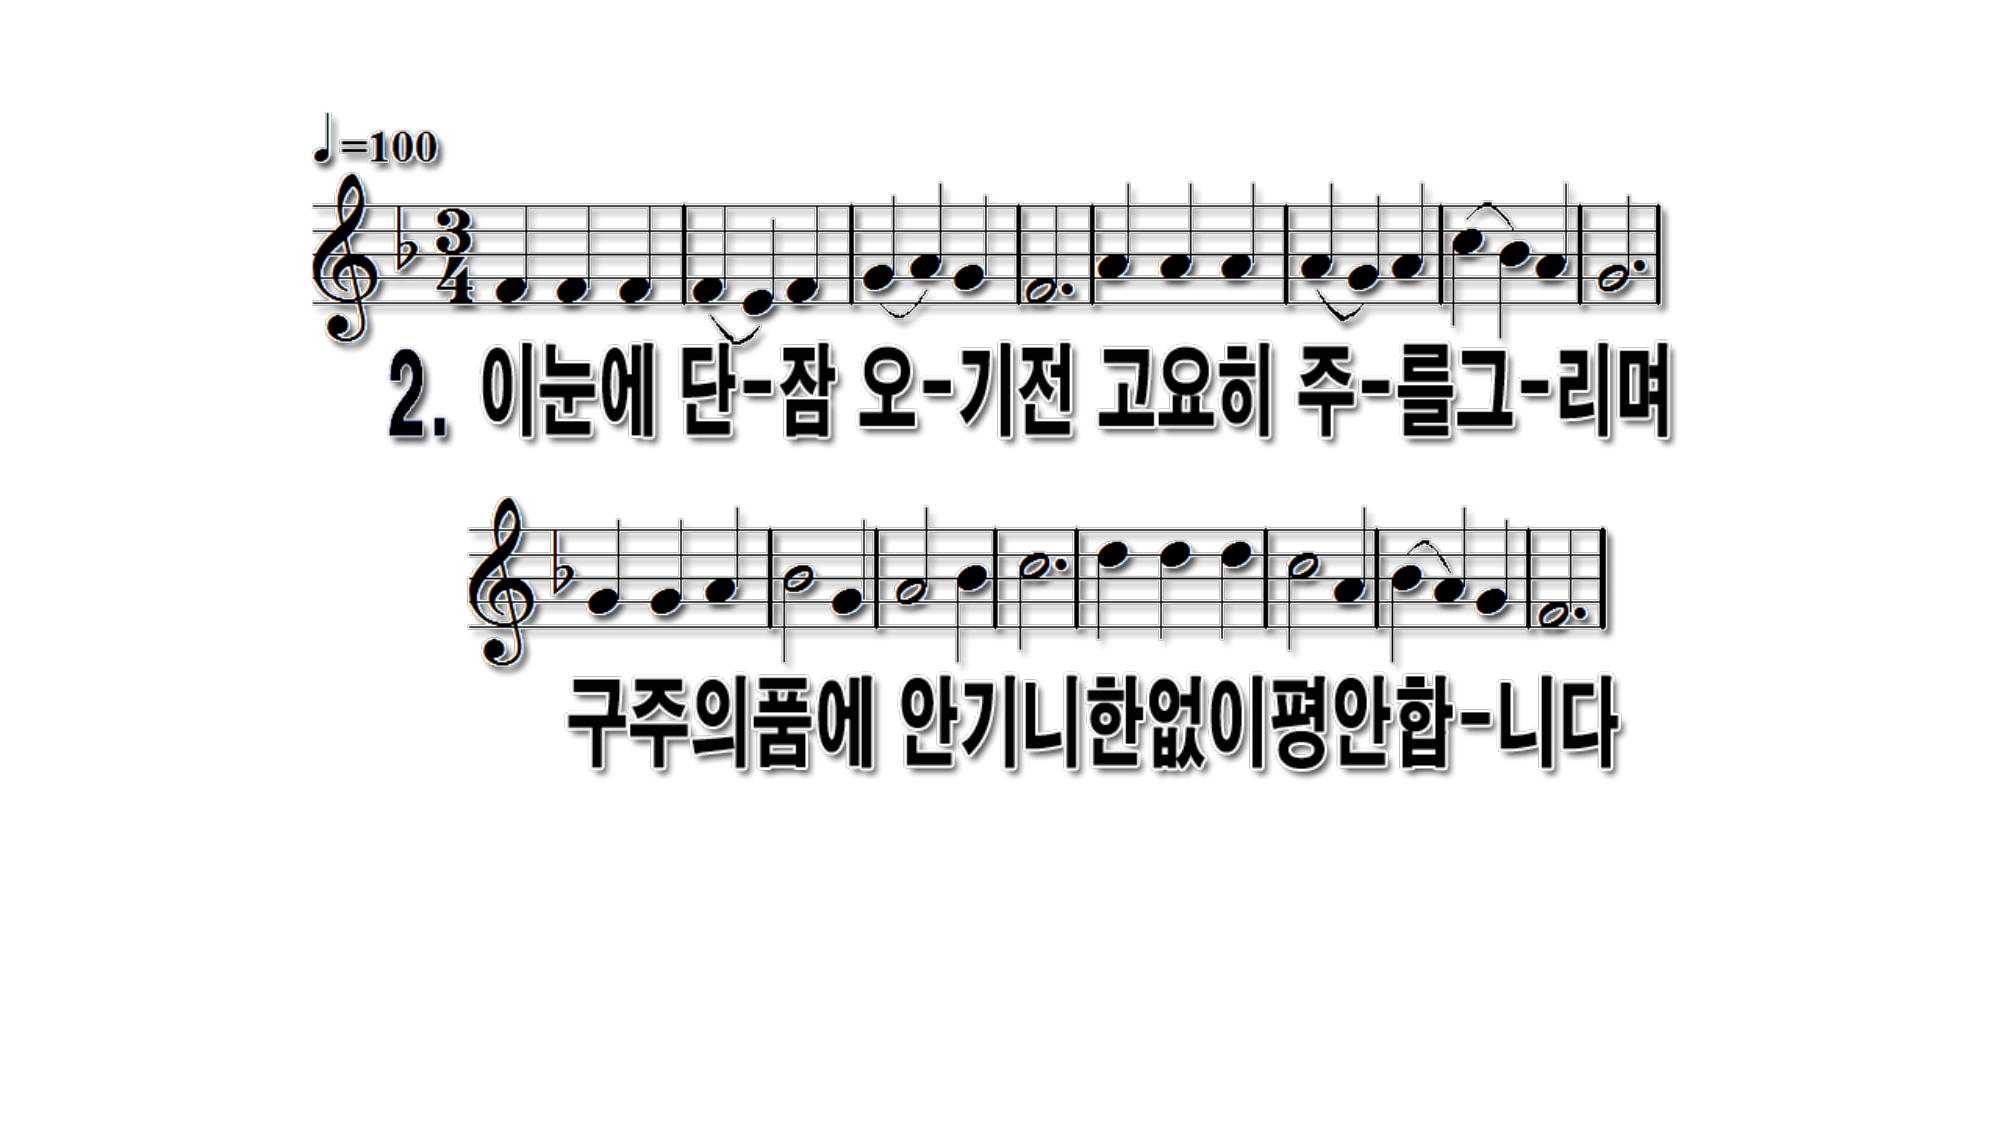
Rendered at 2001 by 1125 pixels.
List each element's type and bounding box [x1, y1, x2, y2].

picture [249, 0, 1750, 938]
